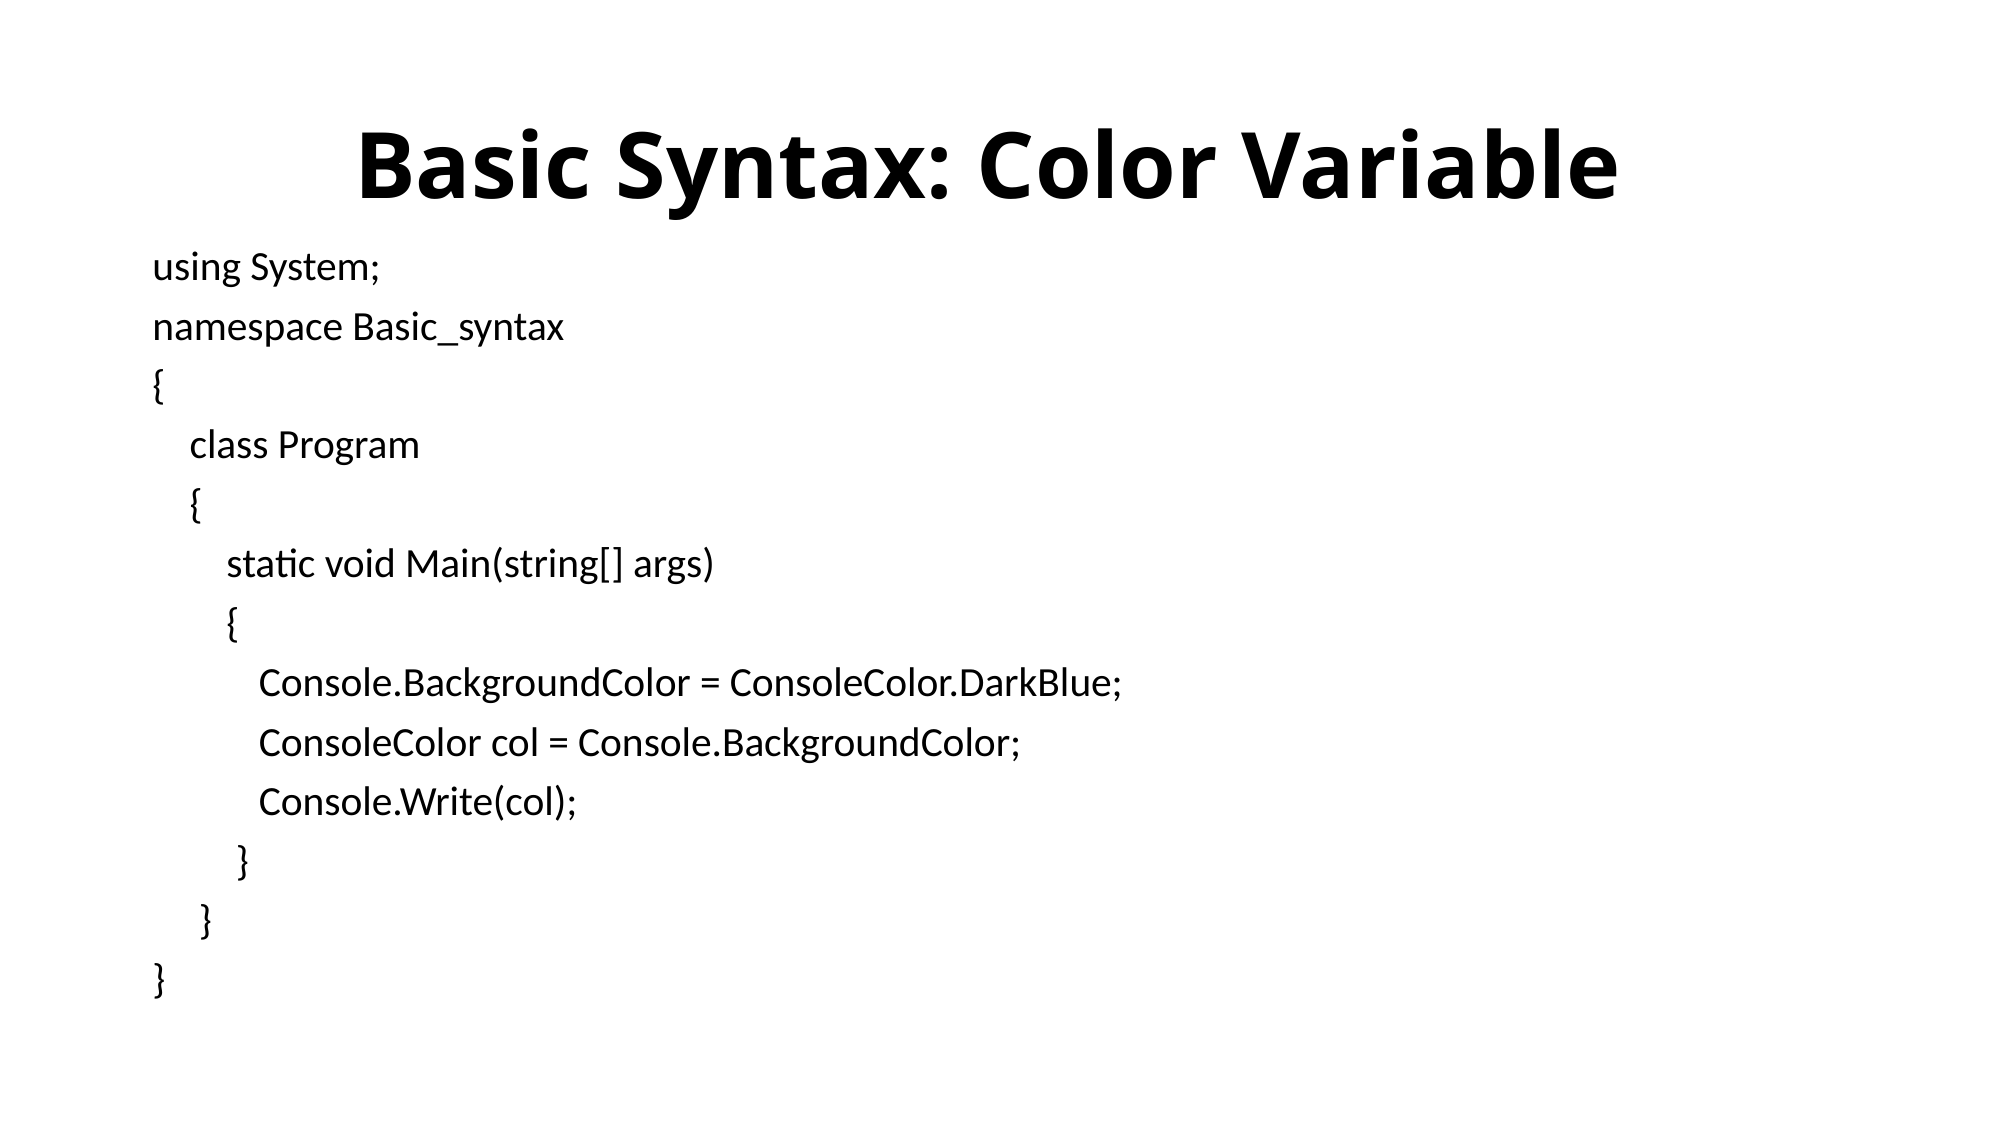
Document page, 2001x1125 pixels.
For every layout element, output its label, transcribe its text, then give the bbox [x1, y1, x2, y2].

list using System; namespace Basic_syntax { class Program { static void Main(string[] args) { Console.BackgroundColor = ConsoleColor.DarkBlue; ConsoleColor col = Console.BackgroundColor; Console.Write(col); } } } [137, 237, 1863, 1014]
title Basic Syntax: Color Variable [137, 59, 1863, 237]
